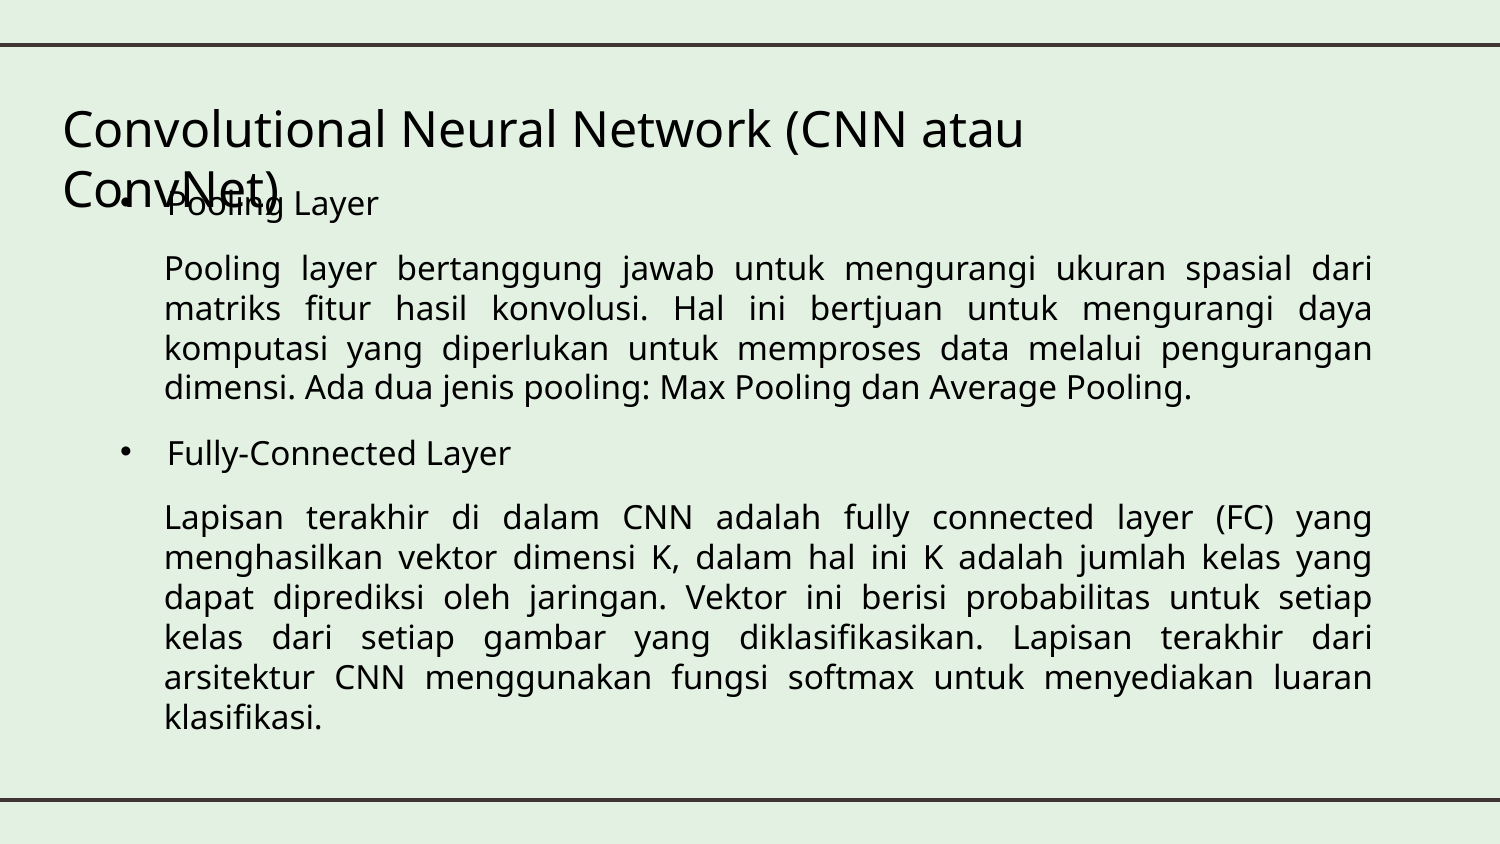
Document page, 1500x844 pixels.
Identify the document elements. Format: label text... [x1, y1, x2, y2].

text_box Convolutional Neural Network (CNN atau ConvNet) [47, 82, 1219, 155]
subtitle Pooling Layer Pooling layer bertanggung jawab untuk mengurangi ukuran spasial dari matriks fitur hasil konvolusi. Hal ini bertjuan untuk mengurangi daya komputasi yang diperlukan untuk memproses data melalui pengurangan dimensi. Ada dua jenis pooling: Max Pooling dan Average Pooling. Fully-Connected Layer Lapisan terakhir di dalam CNN adalah fully connected layer (FC) yang menghasilkan vektor dimensi K, dalam hal ini K adalah jumlah kelas yang dapat diprediksi oleh jaringan. Vektor ini berisi probabilitas untuk setiap kelas dari setiap gambar yang diklasifikasikan. Lapisan terakhir dari arsitektur CNN menggunakan fungsi softmax untuk menyediakan luaran klasifikasi. [105, 167, 1390, 765]
